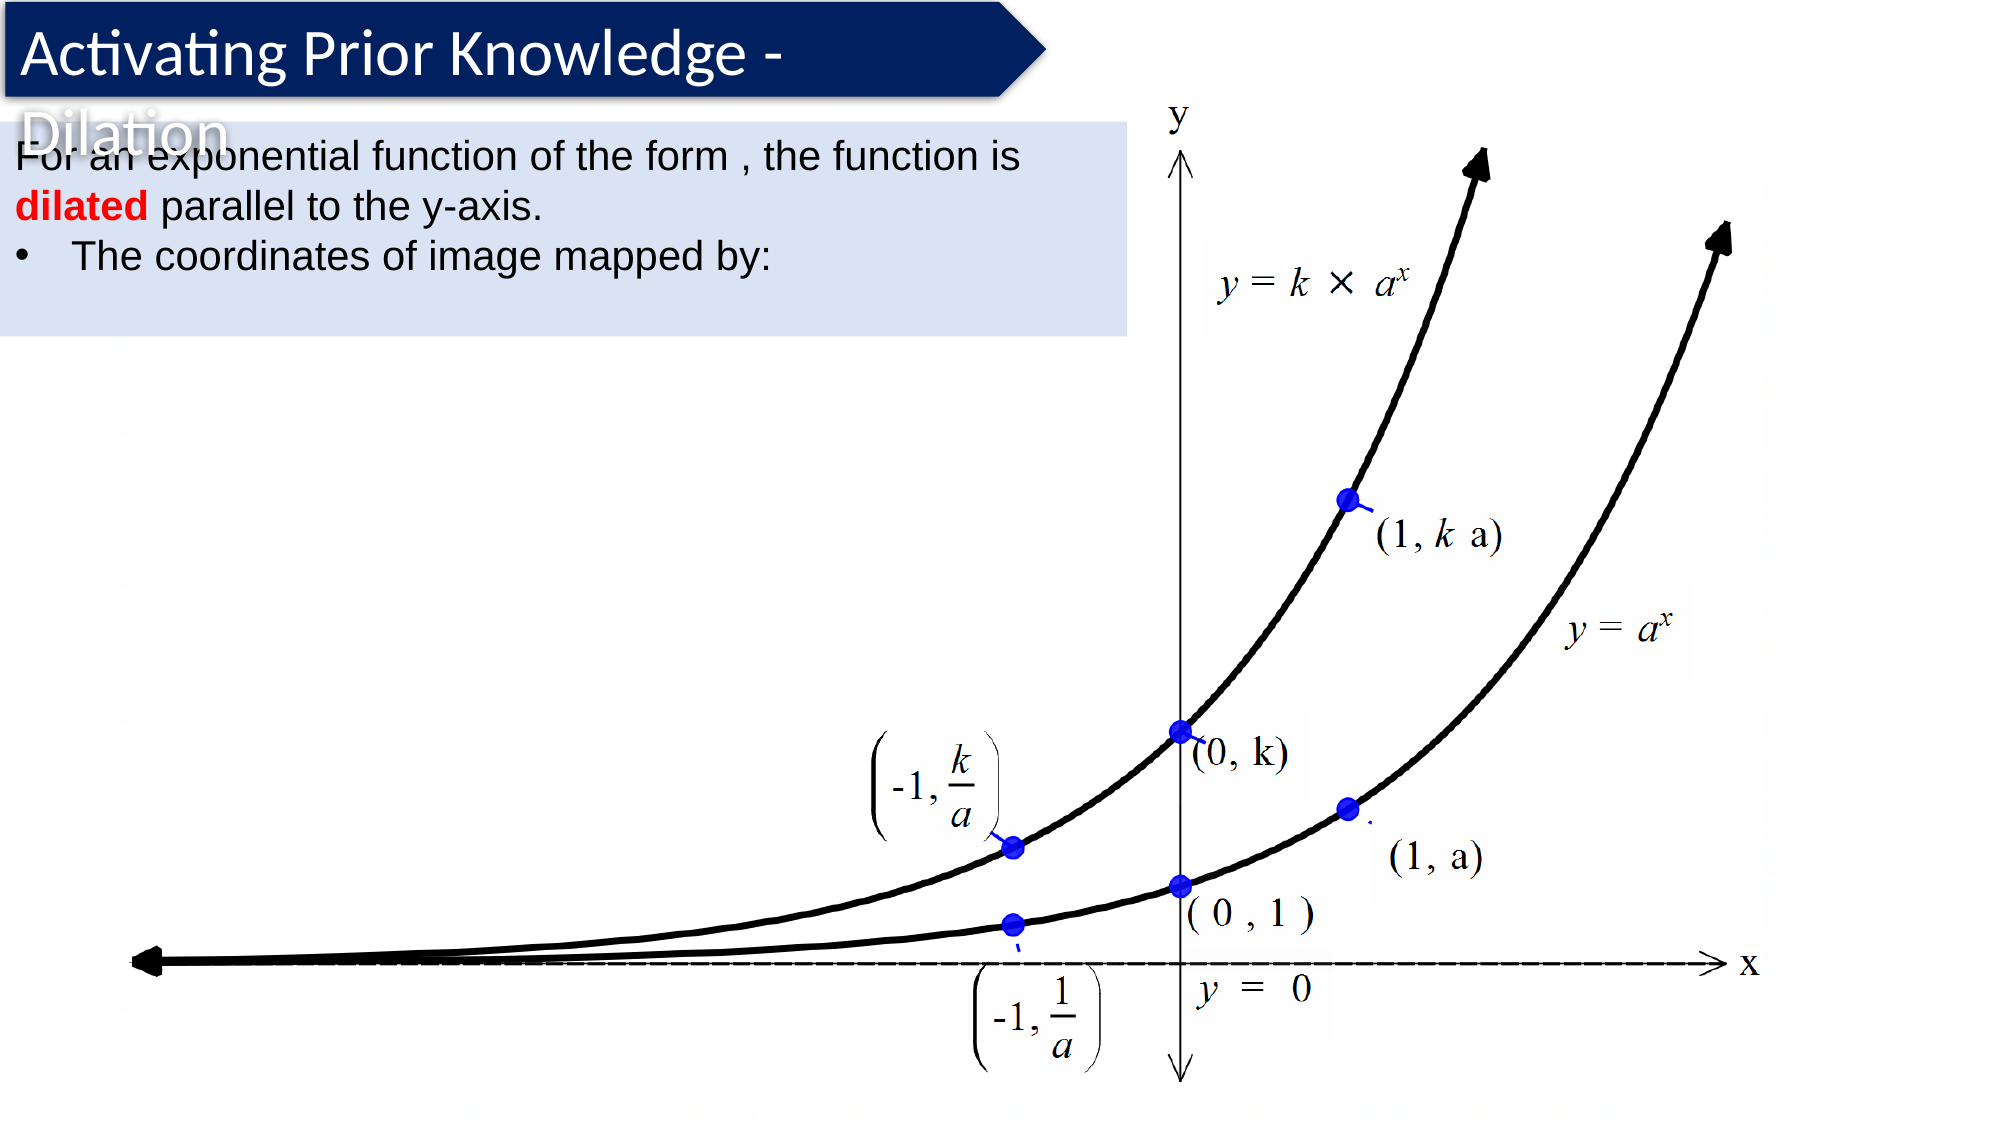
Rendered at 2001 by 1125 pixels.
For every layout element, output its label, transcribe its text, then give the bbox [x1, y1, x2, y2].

picture [119, 90, 1776, 1124]
text_box Activating Prior Knowledge - Dilation [5, 1, 1047, 97]
